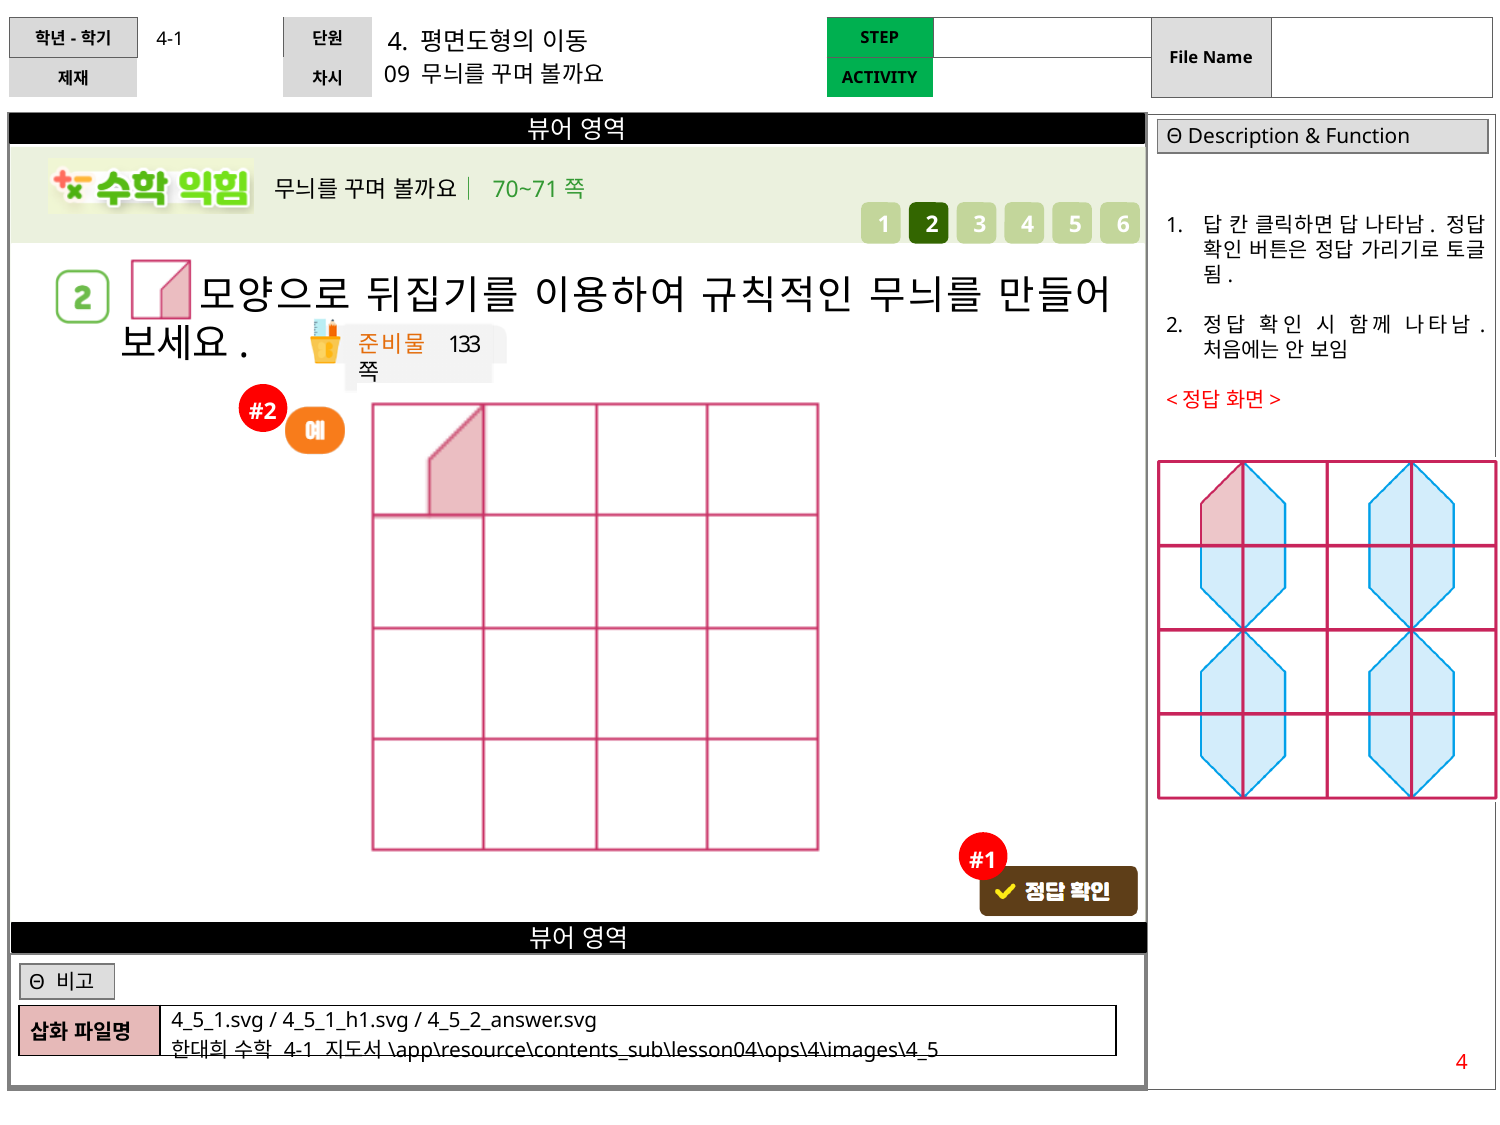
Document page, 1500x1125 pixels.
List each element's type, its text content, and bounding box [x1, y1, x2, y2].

table_header 삽화 파일명 [20, 1006, 159, 1055]
picture [123, 253, 198, 325]
text_box #1 [956, 830, 1010, 880]
text_box 답 칸 클릭하면 답 나타남. 정답 확인 버튼은 정답 가리기로 토글 됨. 정답 확인 시 함께 나타남. 처음에는 안 보임 <정답 화면> [1151, 179, 1500, 444]
text_box 4 [1002, 200, 1047, 246]
text_box 5 [1050, 200, 1095, 246]
text_box 2 [906, 200, 951, 246]
text_box 09 무늬를 꾸며 볼까요 [369, 52, 828, 95]
picture [283, 404, 347, 456]
text_box 무늬를 꾸며 볼까요│ 70~71쪽 [259, 166, 808, 209]
text_box #2 [236, 381, 289, 435]
text_box 6 [1098, 200, 1142, 246]
text_box 4. 평면도형의 이동 [372, 18, 828, 43]
table_header Θ Description & Function [1158, 120, 1487, 152]
picture [1153, 457, 1500, 802]
table_header 4_5_1.svg / 4_5_1_h1.svg / 4_5_2_answer.svg 한대희 수학 4-1 지도서\app\resource\contents_sub\lesson04\ops\4\images\4_5 [161, 1006, 1115, 1055]
text_box 3 [954, 200, 999, 246]
picture [356, 383, 843, 876]
picture [52, 265, 112, 327]
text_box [307, 315, 510, 367]
picture [977, 863, 1140, 918]
text_box 모양으로 뒤집기를 이용하여 규칙적인 무늬를 만들어 보세요. [105, 263, 1128, 373]
picture [48, 158, 254, 214]
text_box 1 [858, 200, 903, 246]
text_box 4-1 [141, 18, 284, 55]
